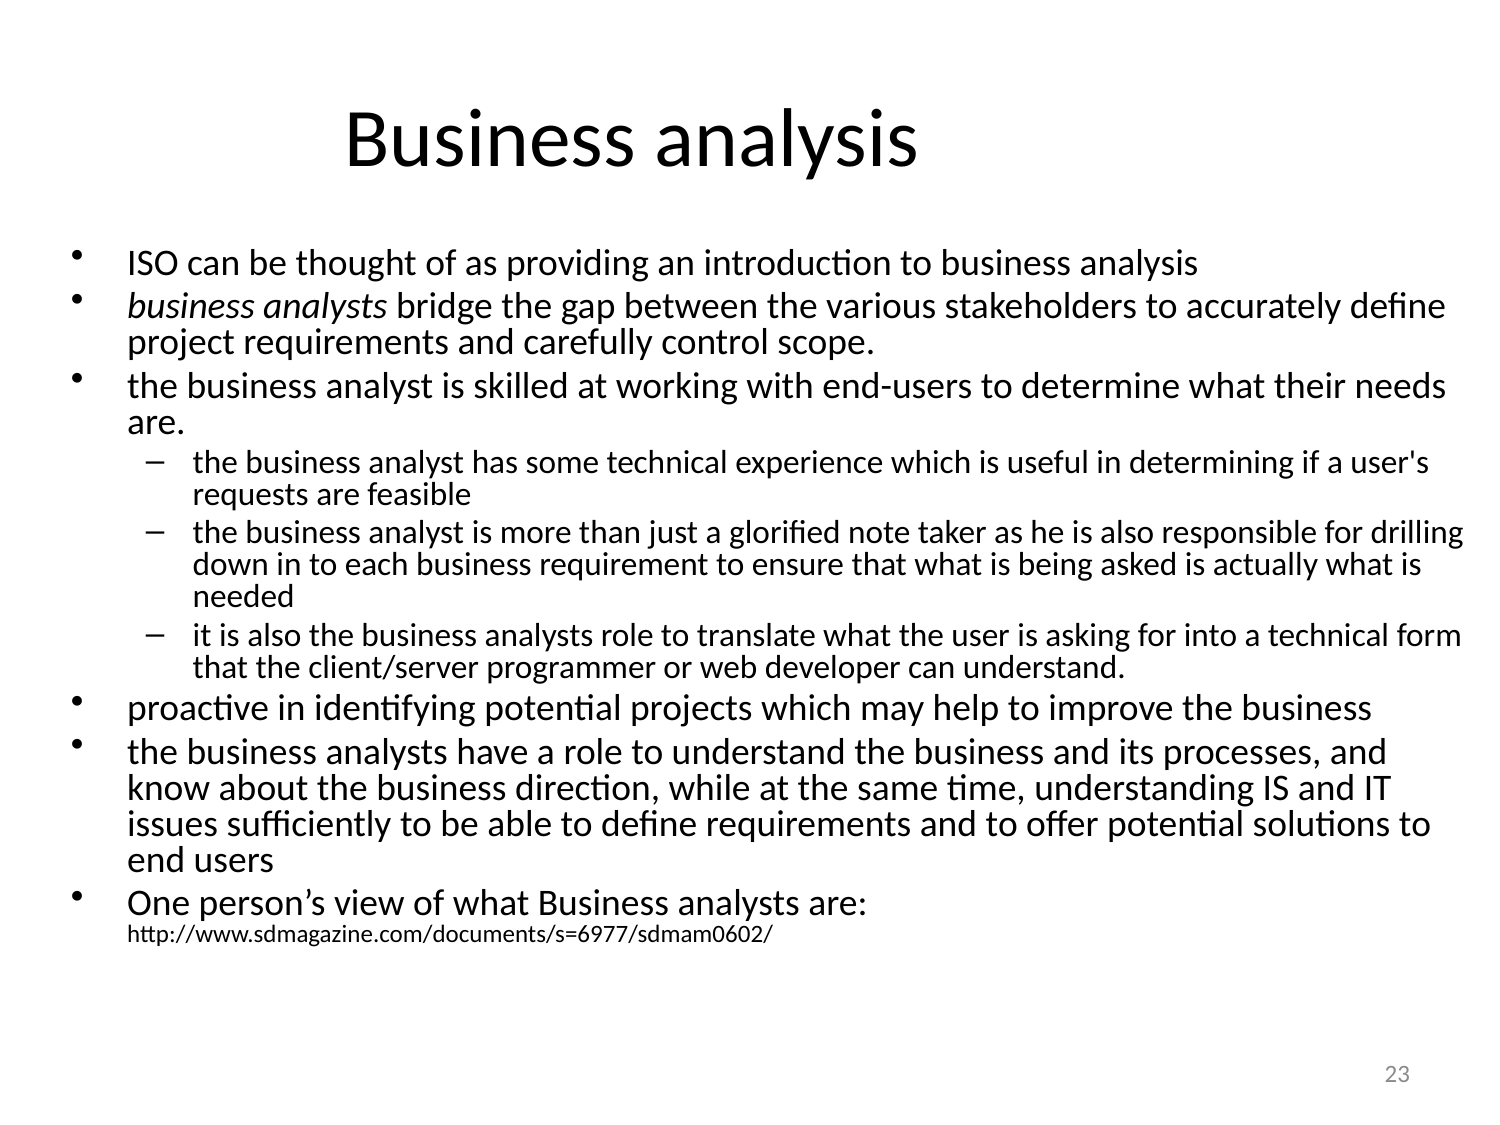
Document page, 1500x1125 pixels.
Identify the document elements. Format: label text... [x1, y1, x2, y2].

title Business analysis [69, 75, 1196, 191]
slide_number 23 [1074, 1042, 1425, 1103]
list ISO can be thought of as providing an introduction to business analysis business analysts bridge the gap between the various stakeholders to accurately define project requirements and carefully control scope. the business analyst is skilled at working with end-users to determine what their needs are. the business analyst has some technical experience which is useful in determining if a user's requests are feasible the business analyst is more than just a glorified note taker as he is also responsible for drilling down in to each business requirement to ensure that what is being asked is actually what is needed it is also the business analysts role to translate what the user is asking for into a technical form that the client/server programmer or web developer can understand. proactive in identifying potential projects which may help to improve the business the business analysts have a role to understand the business and its processes, and know about the business direction, while at the same time, understanding IS and IT issues sufficiently to be able to define requirements and to offer potential solutions to end users One person’s view of what Business analysts are: http://www.sdmagazine.com/documents/s=6977/sdmam0602/ [55, 239, 1481, 987]
